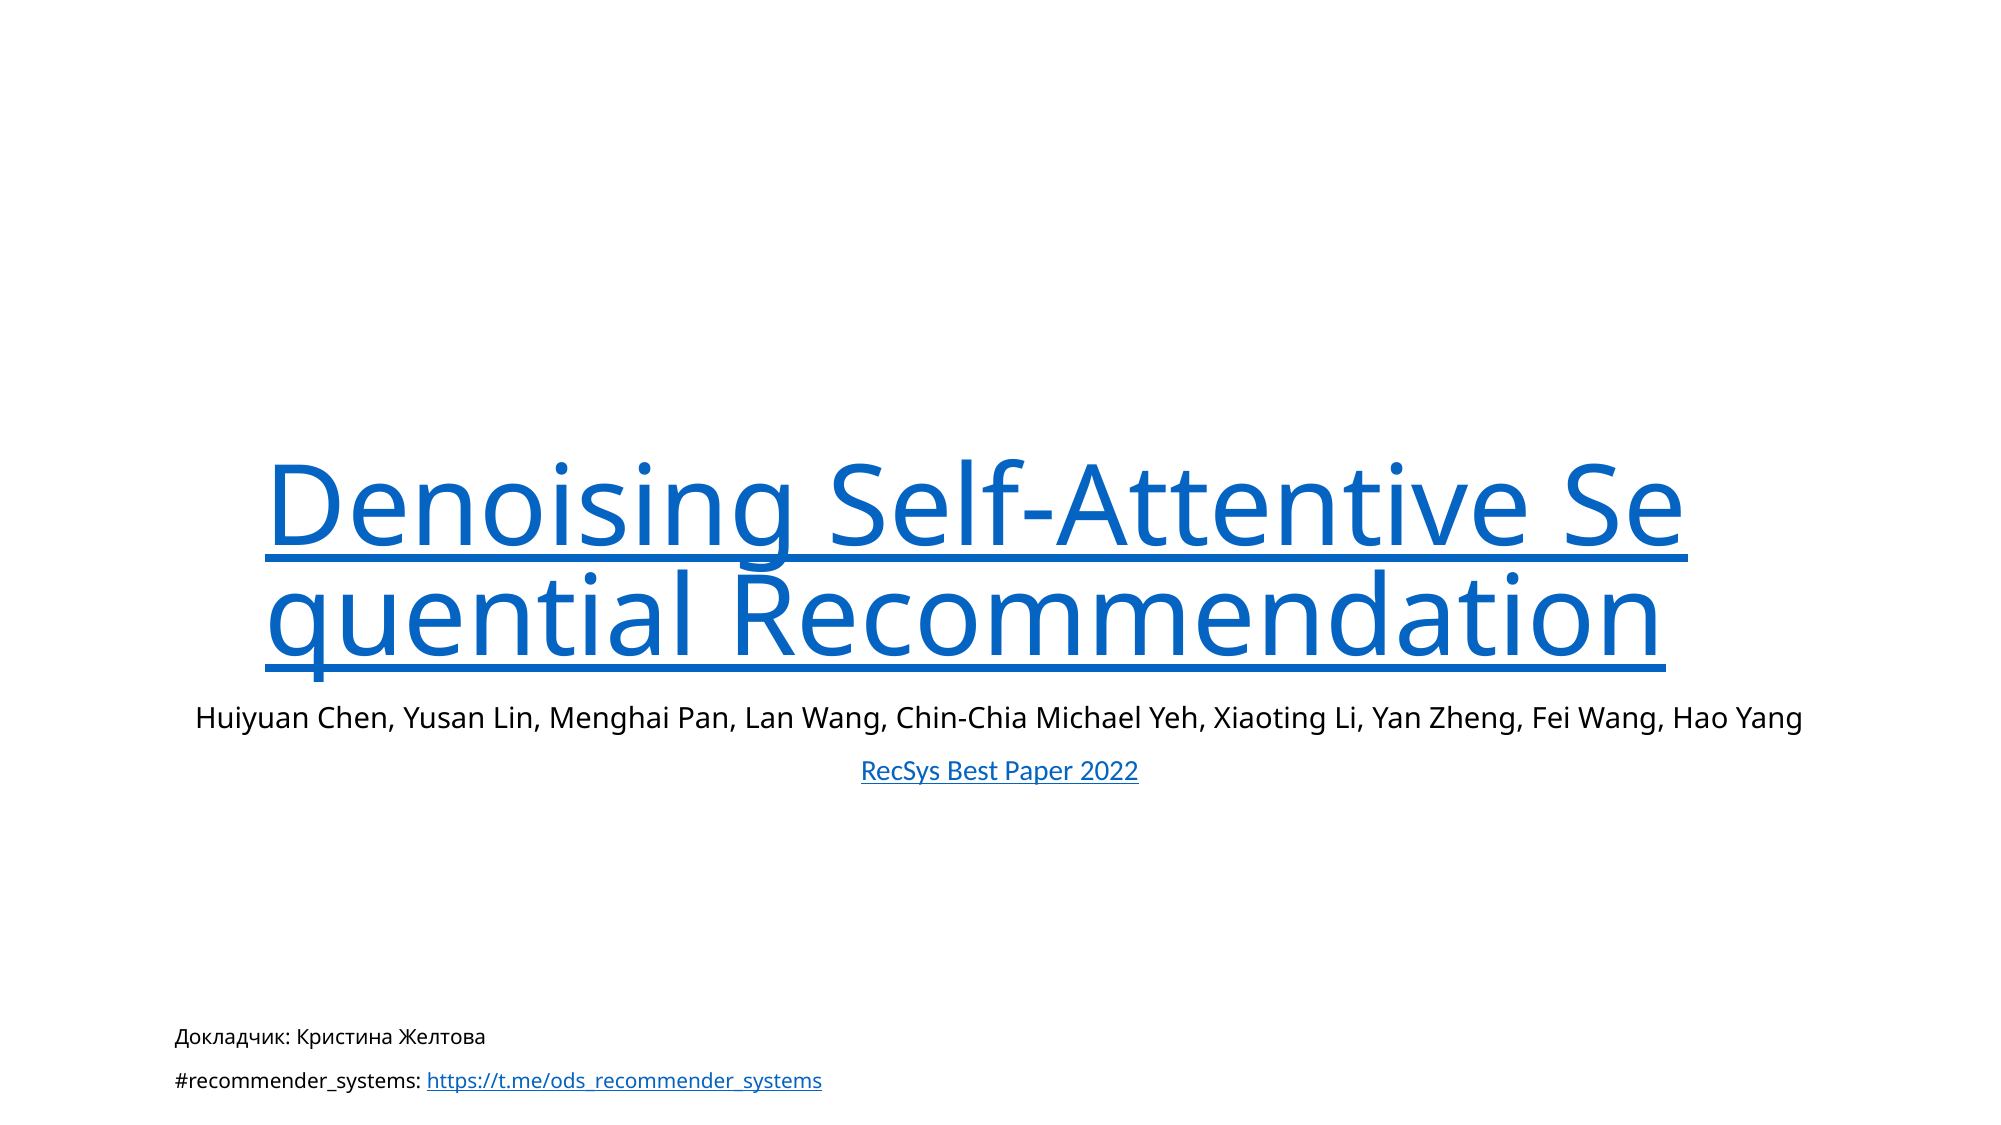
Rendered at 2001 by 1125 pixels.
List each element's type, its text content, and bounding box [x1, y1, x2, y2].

text_box Докладчик: Кристина Желтова #recommender_systems: https://t.me/ods_recommender_systems [159, 1018, 1841, 1101]
title Denoising Self-Attentive Sequential Recommendation [249, 189, 1750, 581]
subtitle Huiyuan Chen, Yusan Lin, Menghai Pan, Lan Wang, Chin-Chia Michael Yeh, Xiaoting Li, Yan Zheng, Fei Wang, Hao Yang RecSys Best Paper 2022 [159, 695, 1841, 882]
